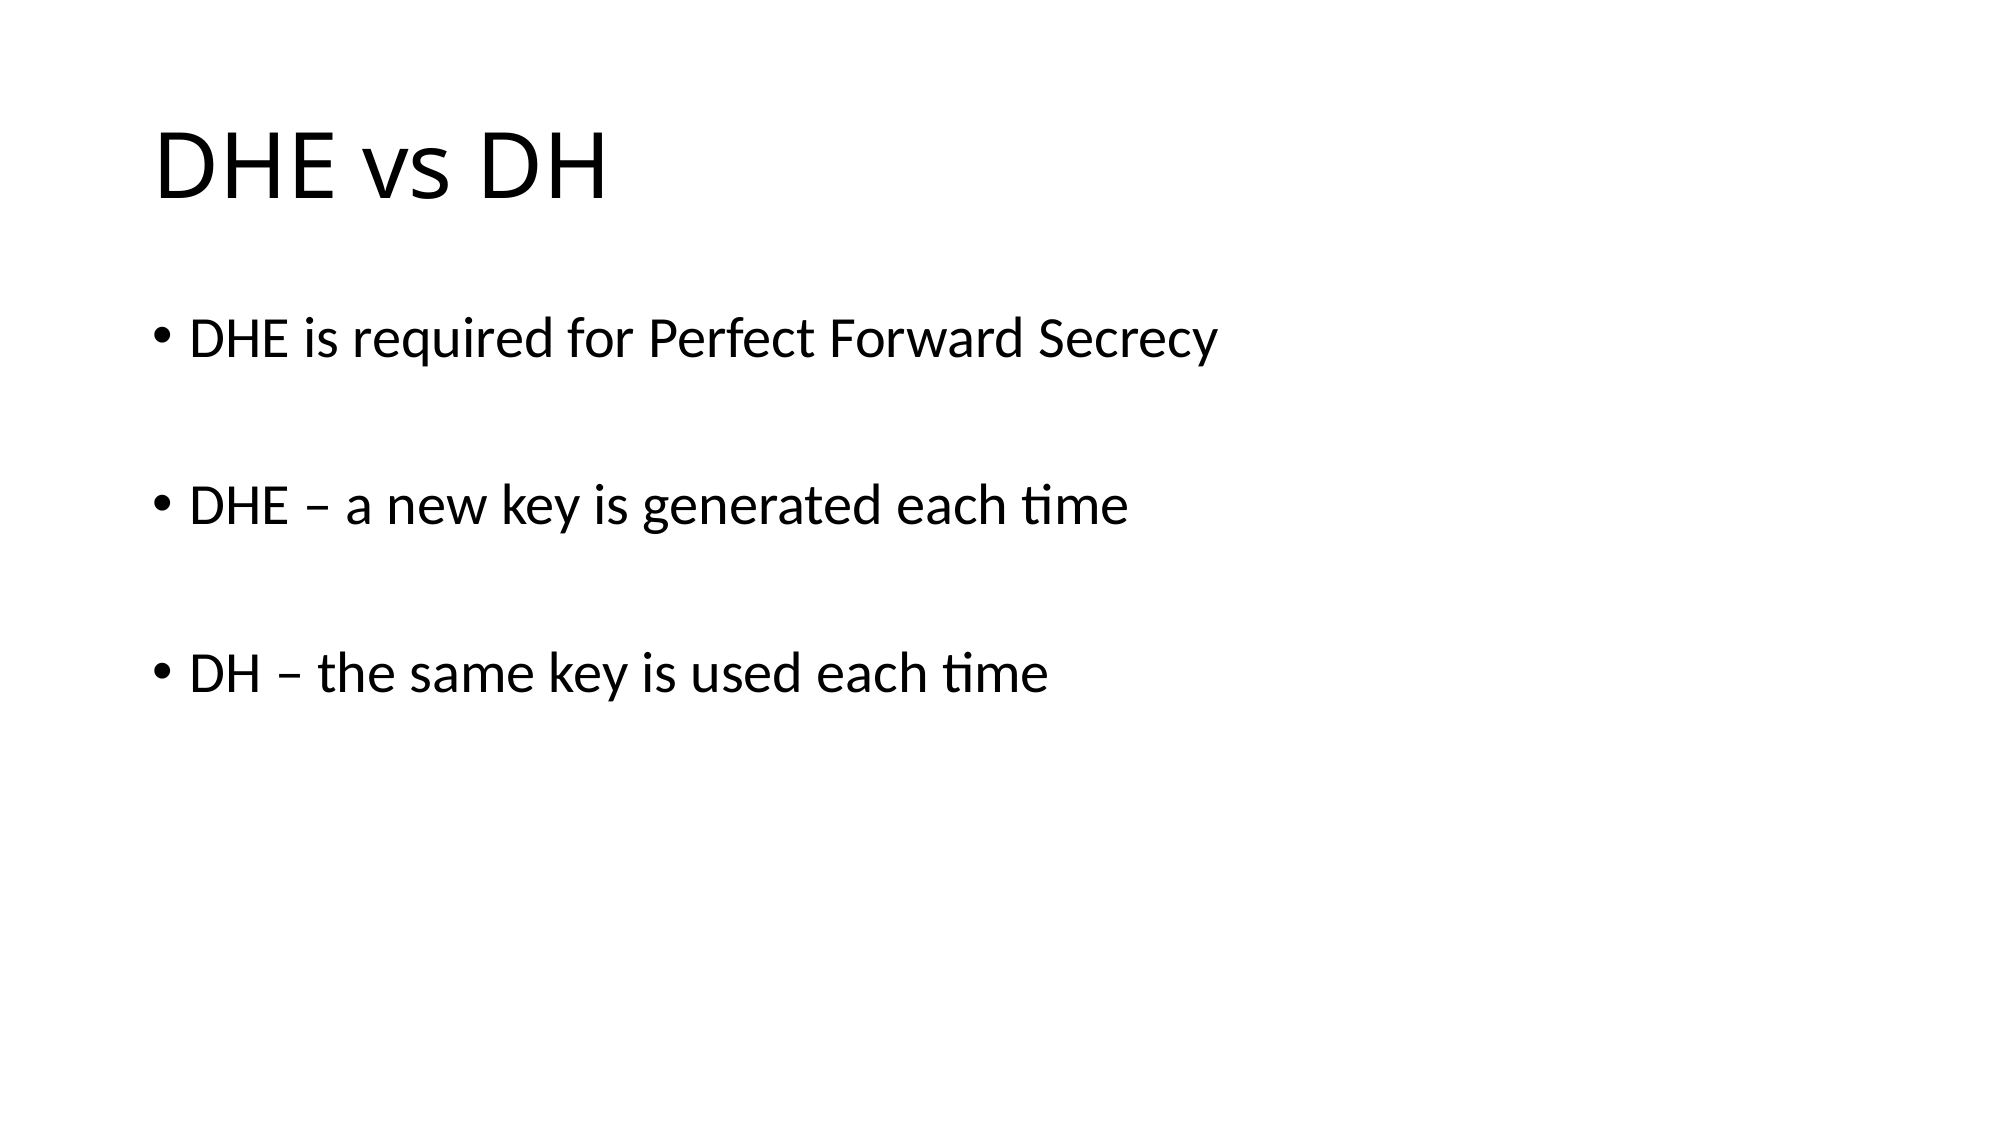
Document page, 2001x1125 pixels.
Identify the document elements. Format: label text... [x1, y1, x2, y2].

list DHE is required for Perfect Forward Secrecy DHE – a new key is generated each time DH – the same key is used each time [137, 299, 1863, 1014]
title DHE vs DH [137, 59, 1863, 278]
